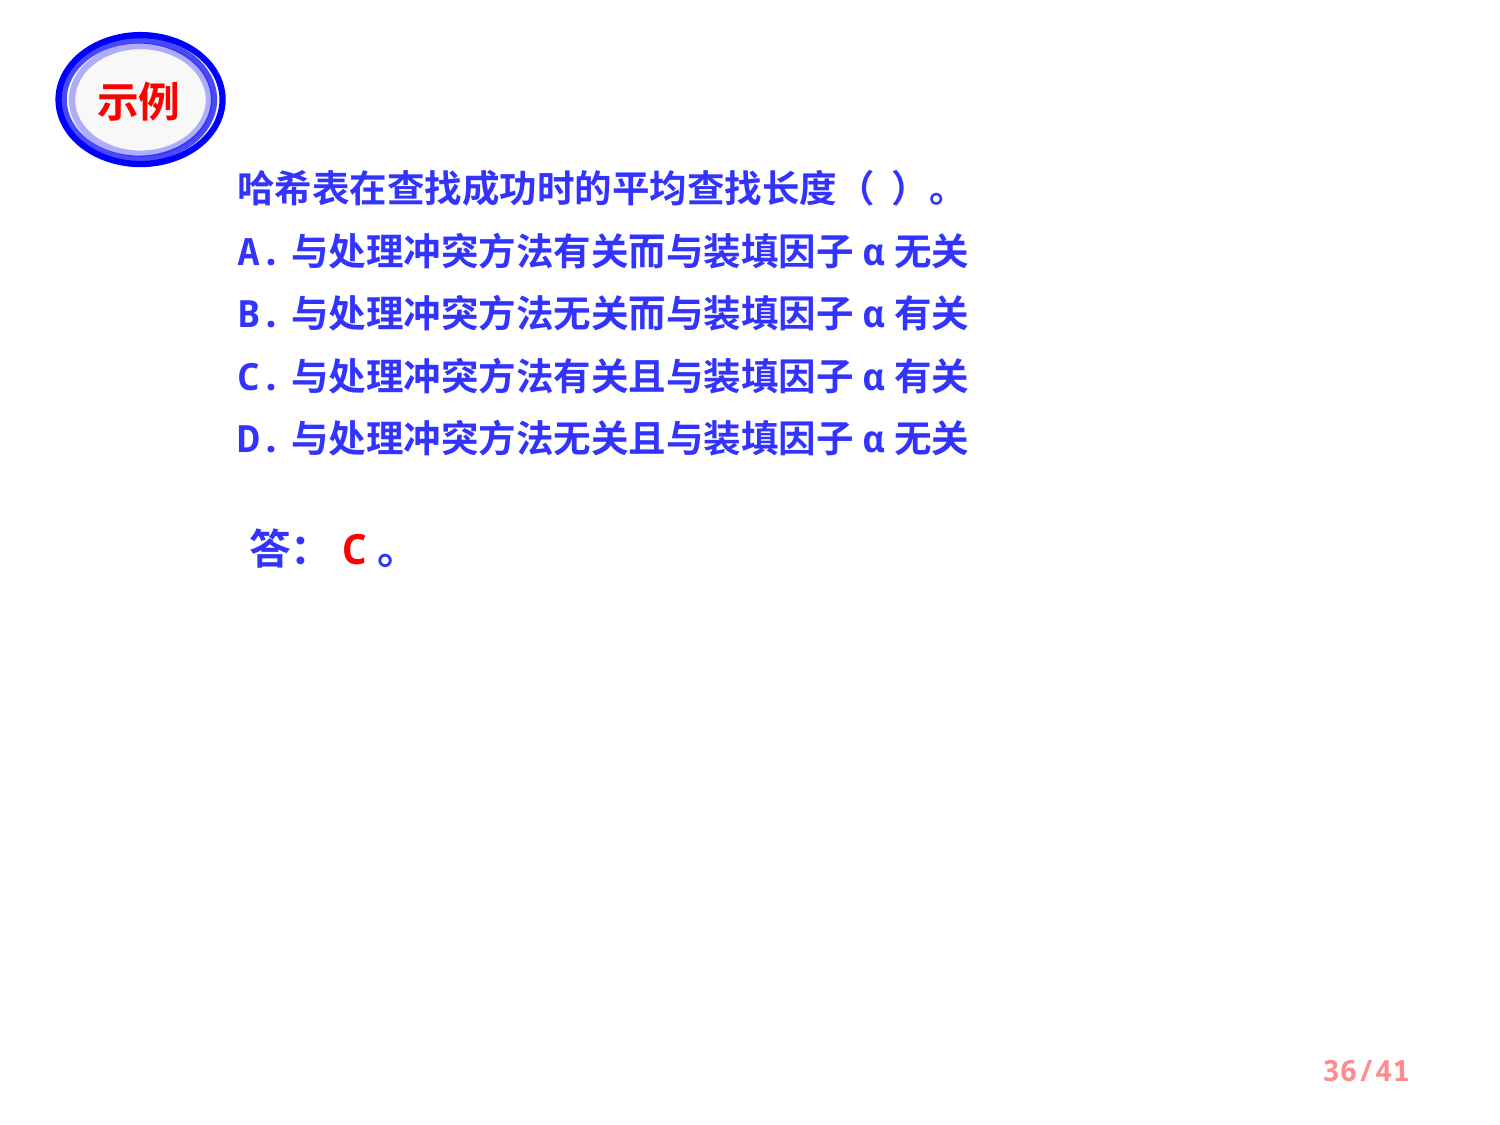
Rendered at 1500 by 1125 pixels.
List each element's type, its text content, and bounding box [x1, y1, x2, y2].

text_box 哈希表在查找成功时的平均查找长度（ ）。 A.与处理冲突方法有关而与装填因子α无关 B.与处理冲突方法无关而与装填因子α有关 C.与处理冲突方法有关且与装填因子α有关 D.与处理冲突方法无关且与装填因子α无关 [222, 140, 1243, 468]
slide_number 36/41 [1074, 1042, 1425, 1103]
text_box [58, 34, 223, 165]
text_box 答：C。 [234, 515, 668, 581]
